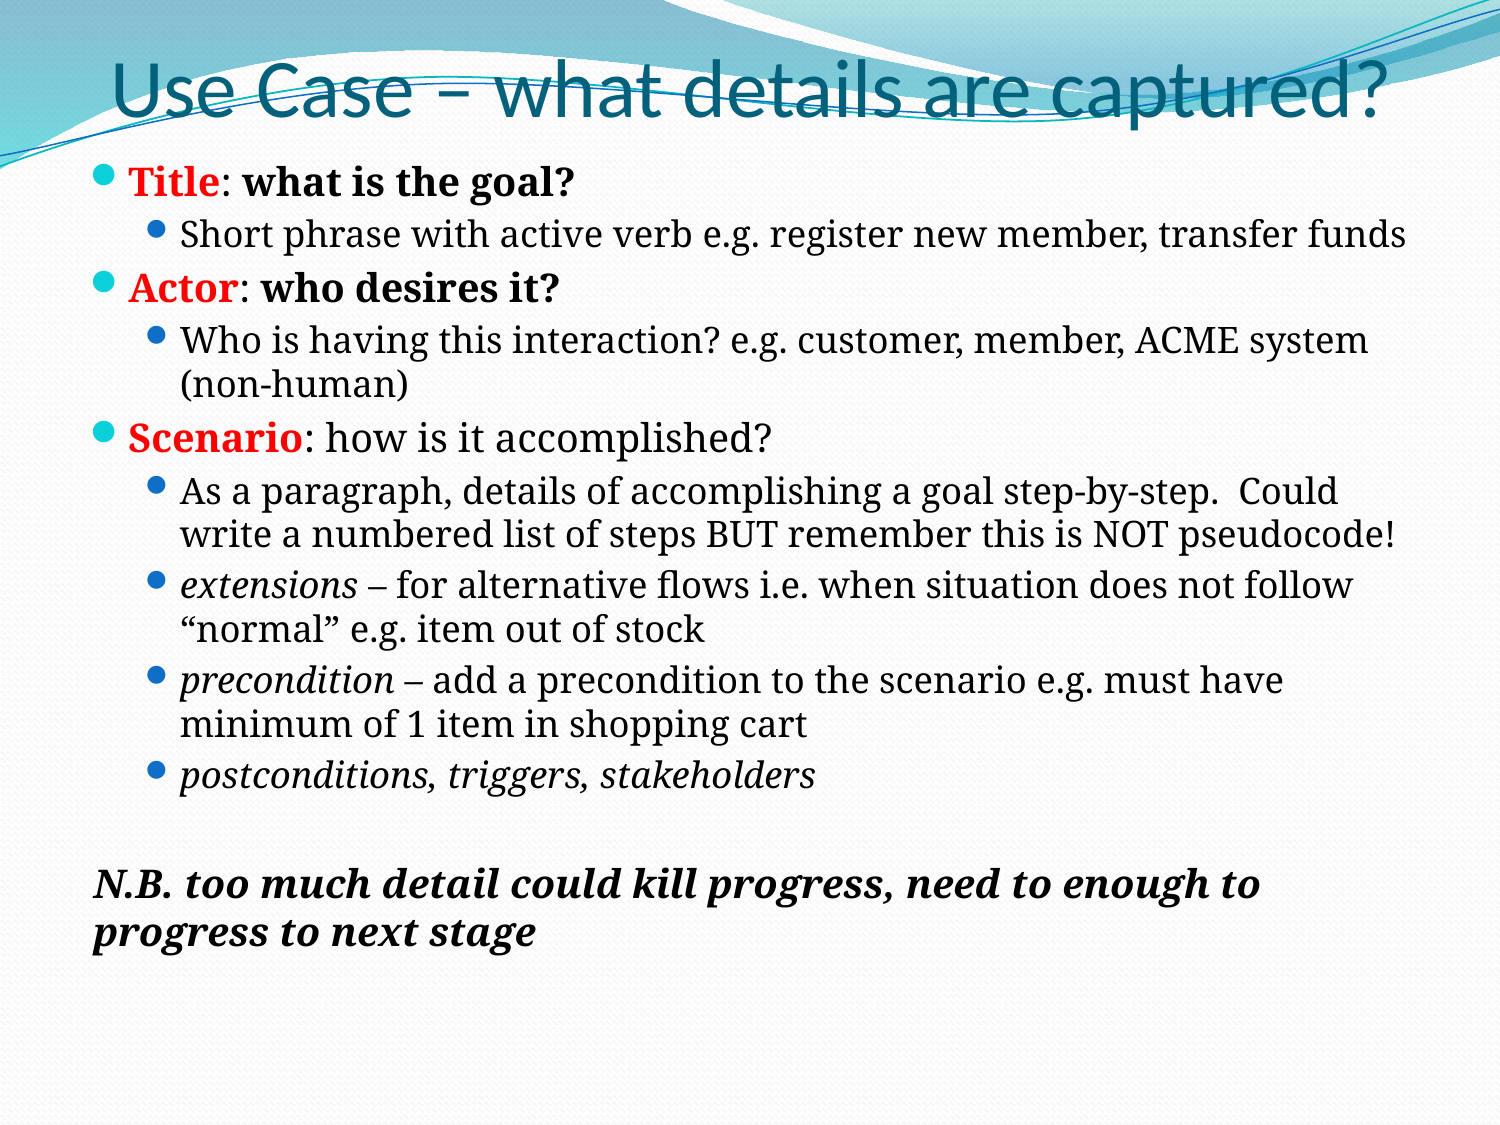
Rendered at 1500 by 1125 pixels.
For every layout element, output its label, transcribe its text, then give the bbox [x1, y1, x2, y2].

title Use Case – what details are captured? [76, 5, 1427, 134]
list Title: what is the goal? Short phrase with active verb e.g. register new member, transfer funds Actor: who desires it? Who is having this interaction? e.g. customer, member, ACME system (non-human) Scenario: how is it accomplished? As a paragraph, details of accomplishing a goal step-by-step. Could write a numbered list of steps BUT remember this is NOT pseudocode! extensions – for alternative flows i.e. when situation does not follow “normal” e.g. item out of stock precondition – add a precondition to the scenario e.g. must have minimum of 1 item in shopping cart postconditions, triggers, stakeholders N.B. too much detail could kill progress, need to enough to progress to next stage [75, 149, 1425, 1038]
